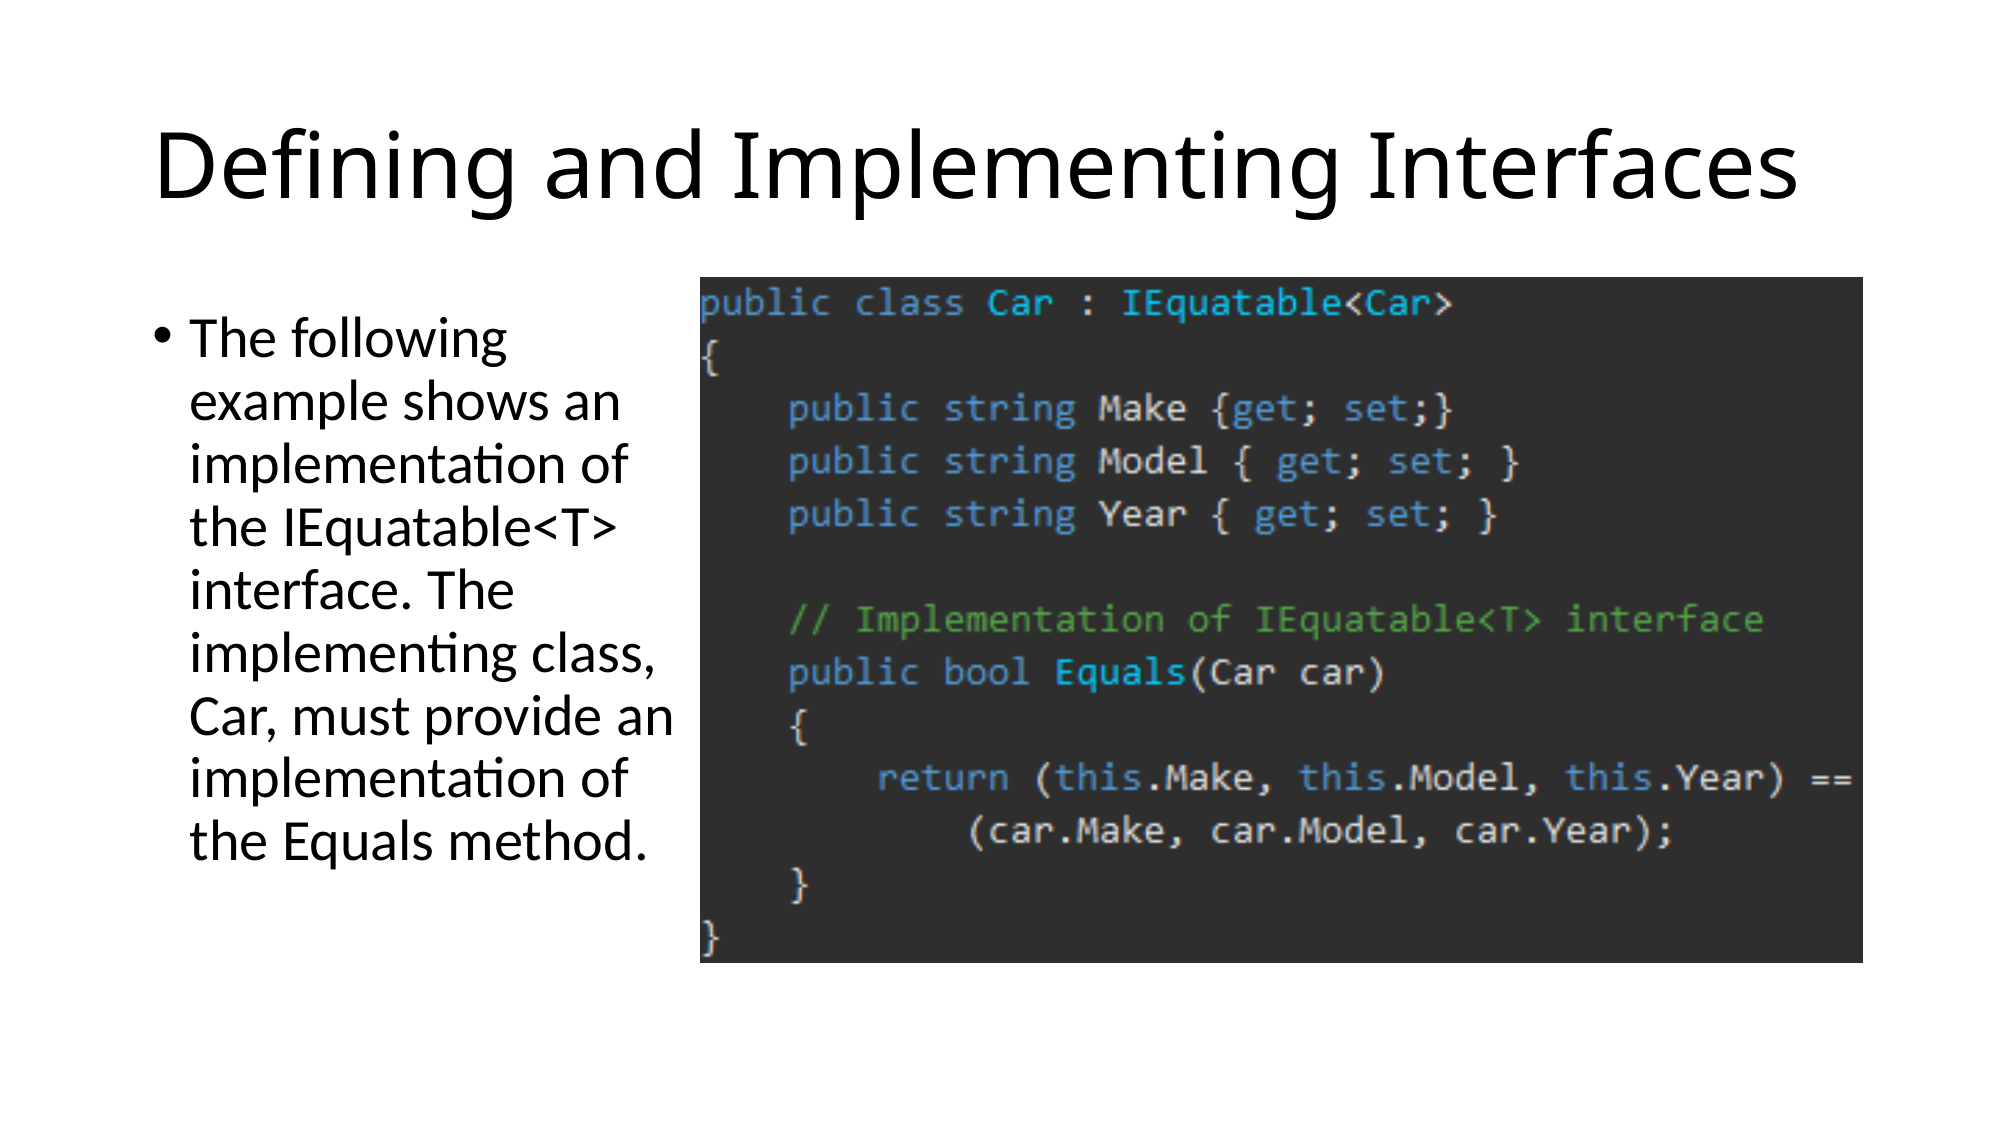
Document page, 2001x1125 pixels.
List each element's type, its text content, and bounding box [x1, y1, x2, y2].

picture [700, 277, 1863, 963]
title Defining and Implementing Interfaces [137, 59, 1863, 278]
list The following example shows an implementation of the IEquatable<T> interface. The implementing class, Car, must provide an implementation of the Equals method. [137, 299, 708, 1014]
